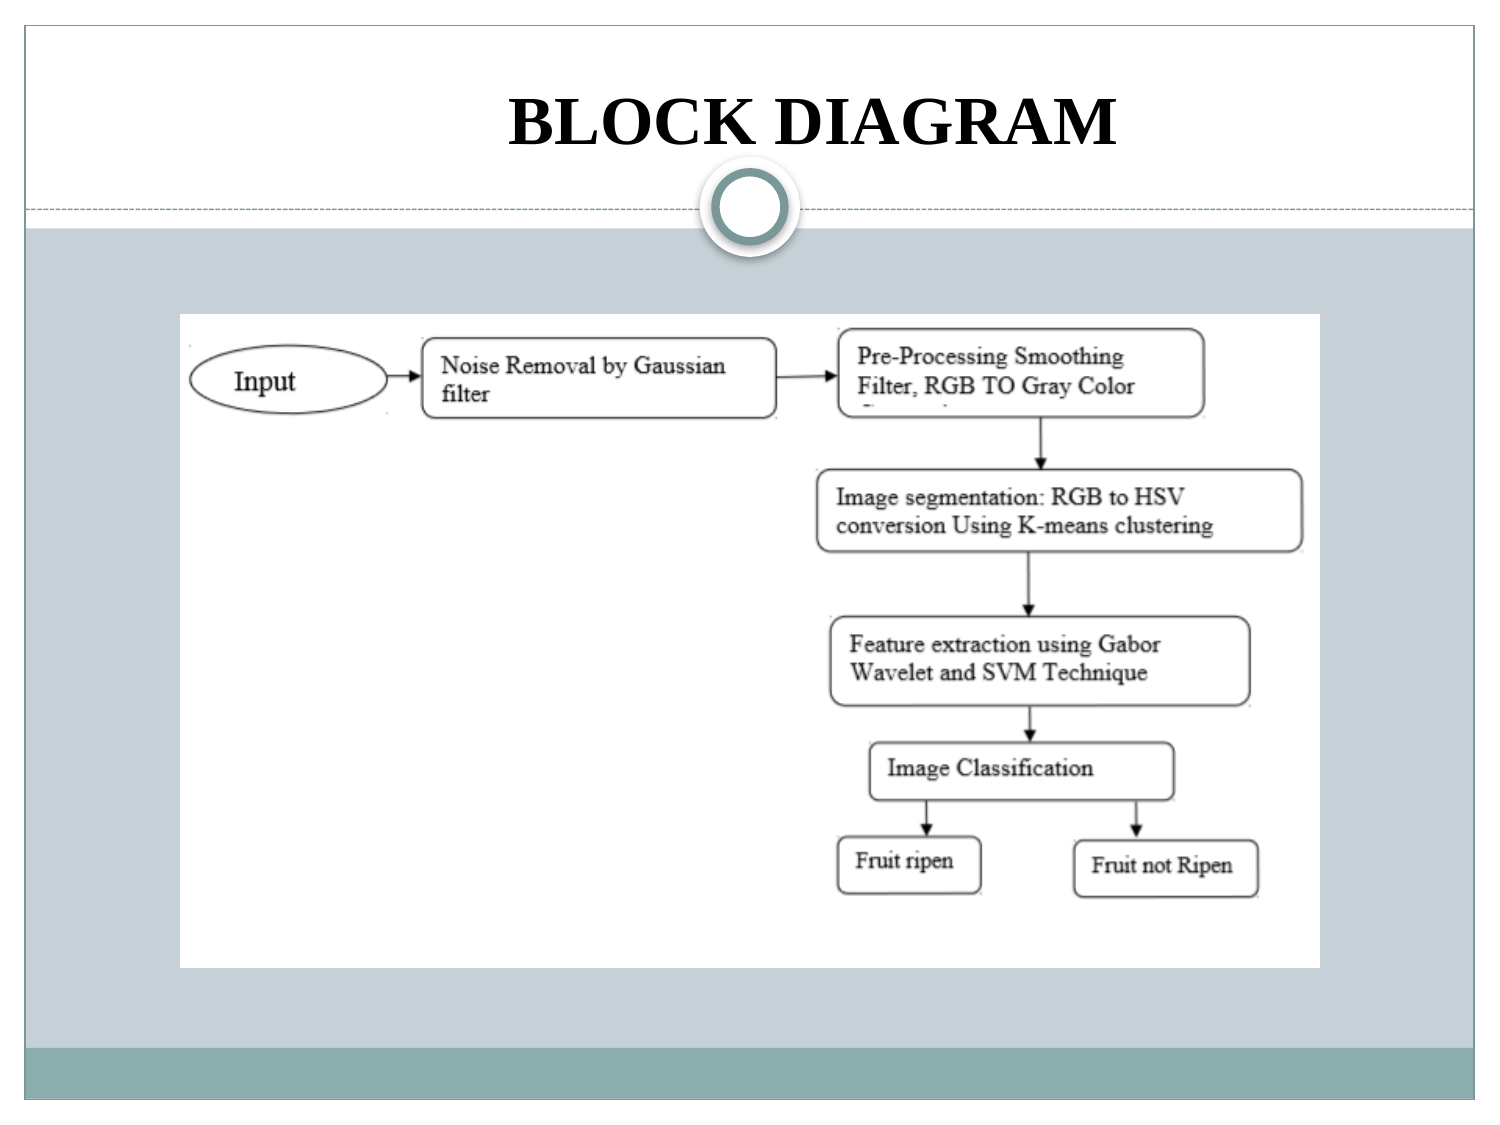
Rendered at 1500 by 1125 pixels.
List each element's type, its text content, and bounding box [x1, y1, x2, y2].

title BLOCK DIAGRAM [265, 54, 1363, 166]
picture [180, 314, 1320, 968]
